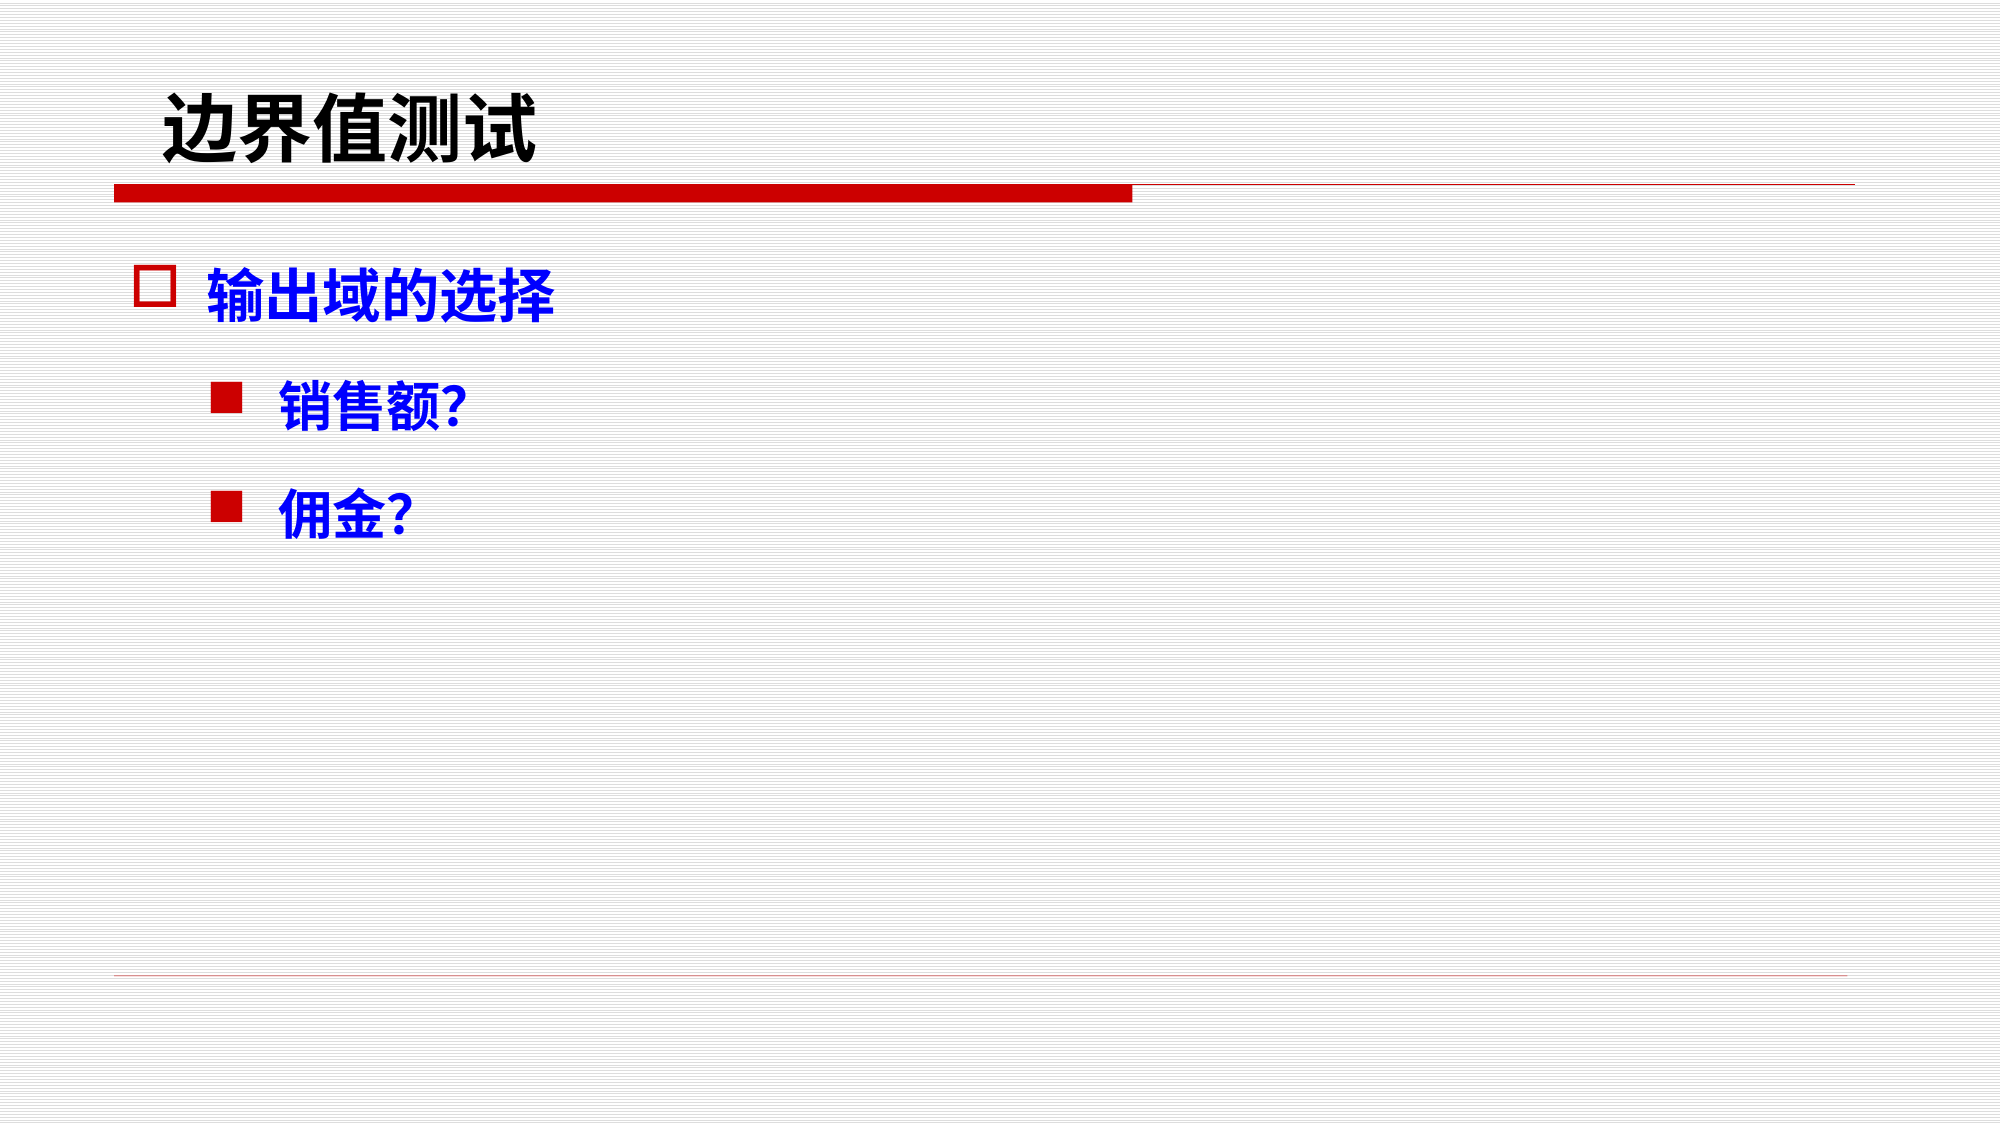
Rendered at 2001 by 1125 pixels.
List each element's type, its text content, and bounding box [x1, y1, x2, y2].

title 边界值测试 [112, 42, 1863, 179]
list 输出域的选择 销售额？ 佣金？ [114, 216, 1865, 917]
